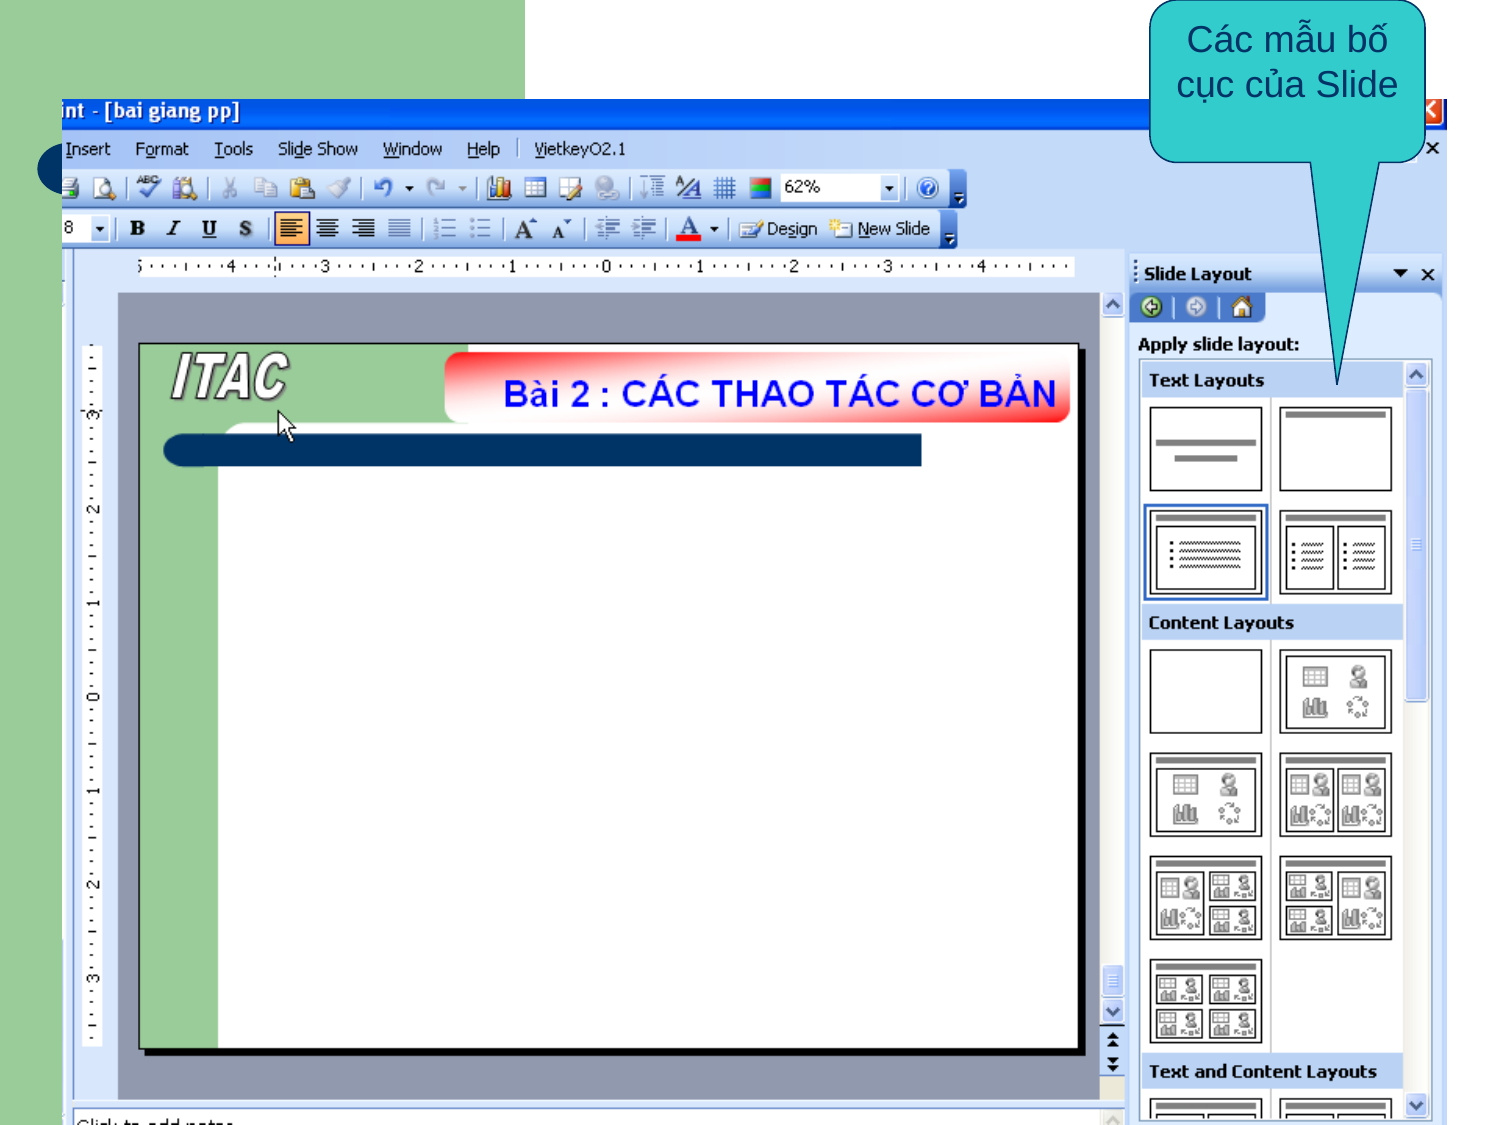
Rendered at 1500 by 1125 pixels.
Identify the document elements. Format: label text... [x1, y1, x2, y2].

text_box Các mẫu bố cục của Slide [1149, 0, 1426, 98]
picture [62, 99, 1447, 1125]
